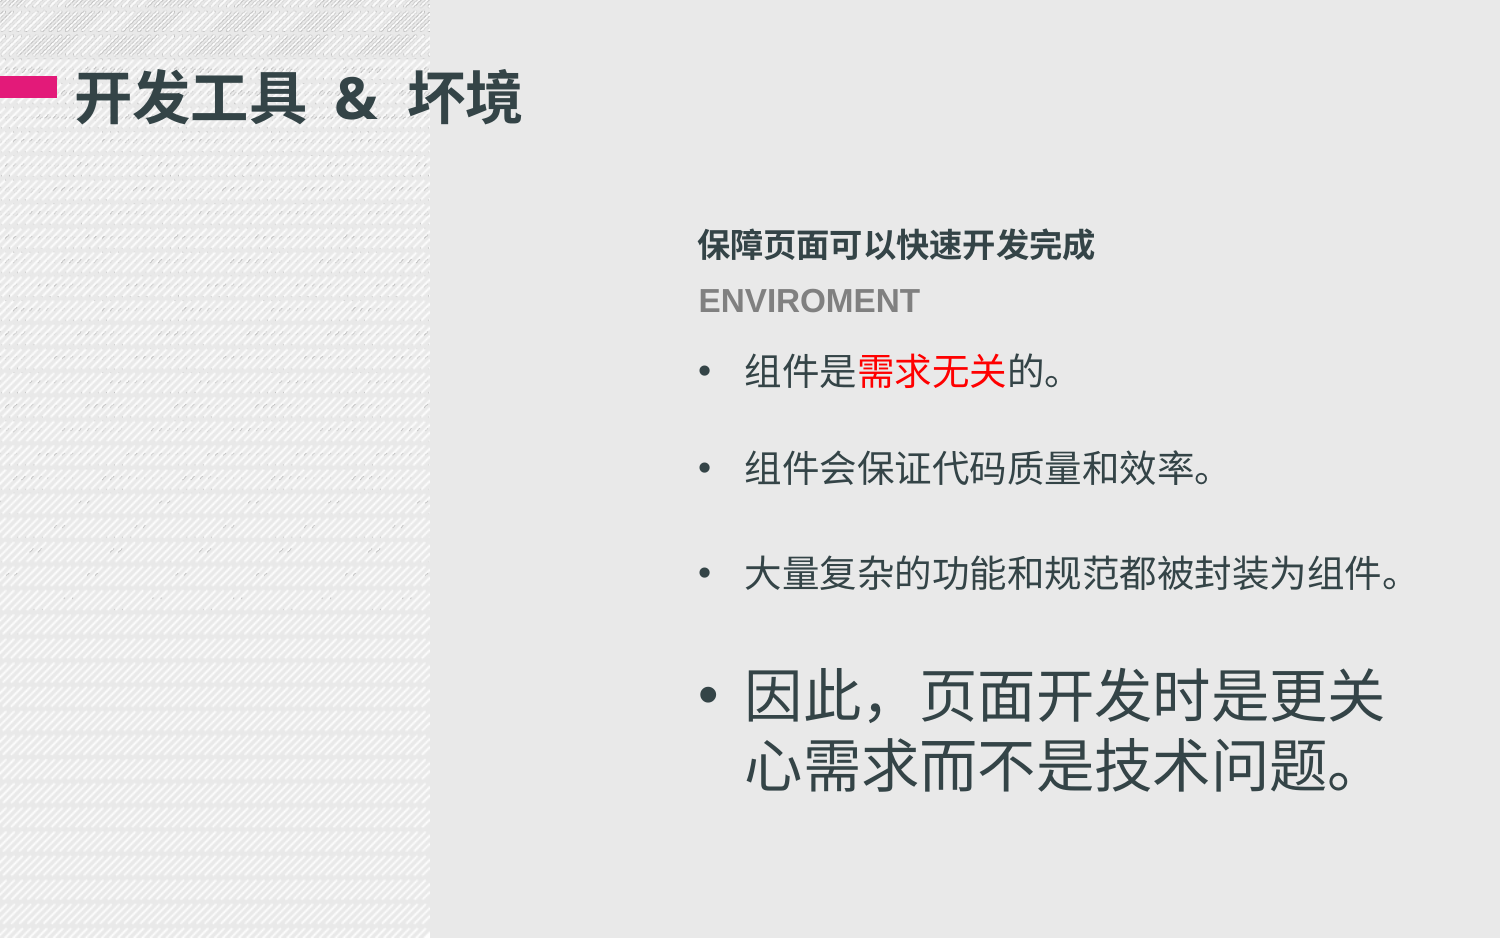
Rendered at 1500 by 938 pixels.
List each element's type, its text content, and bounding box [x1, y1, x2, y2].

picture [0, 0, 430, 938]
list 组件是需求无关的。 组件会保证代码质量和效率。 大量复杂的功能和规范都被封装为组件。 因此，页面开发时是更关心需求而不是技术问题。 [683, 340, 1420, 834]
title 开发工具 & 坏境 [59, 75, 1410, 232]
list ENVIROMENT [683, 272, 1410, 341]
list 保障页面可以快速开发完成 [682, 216, 1409, 285]
